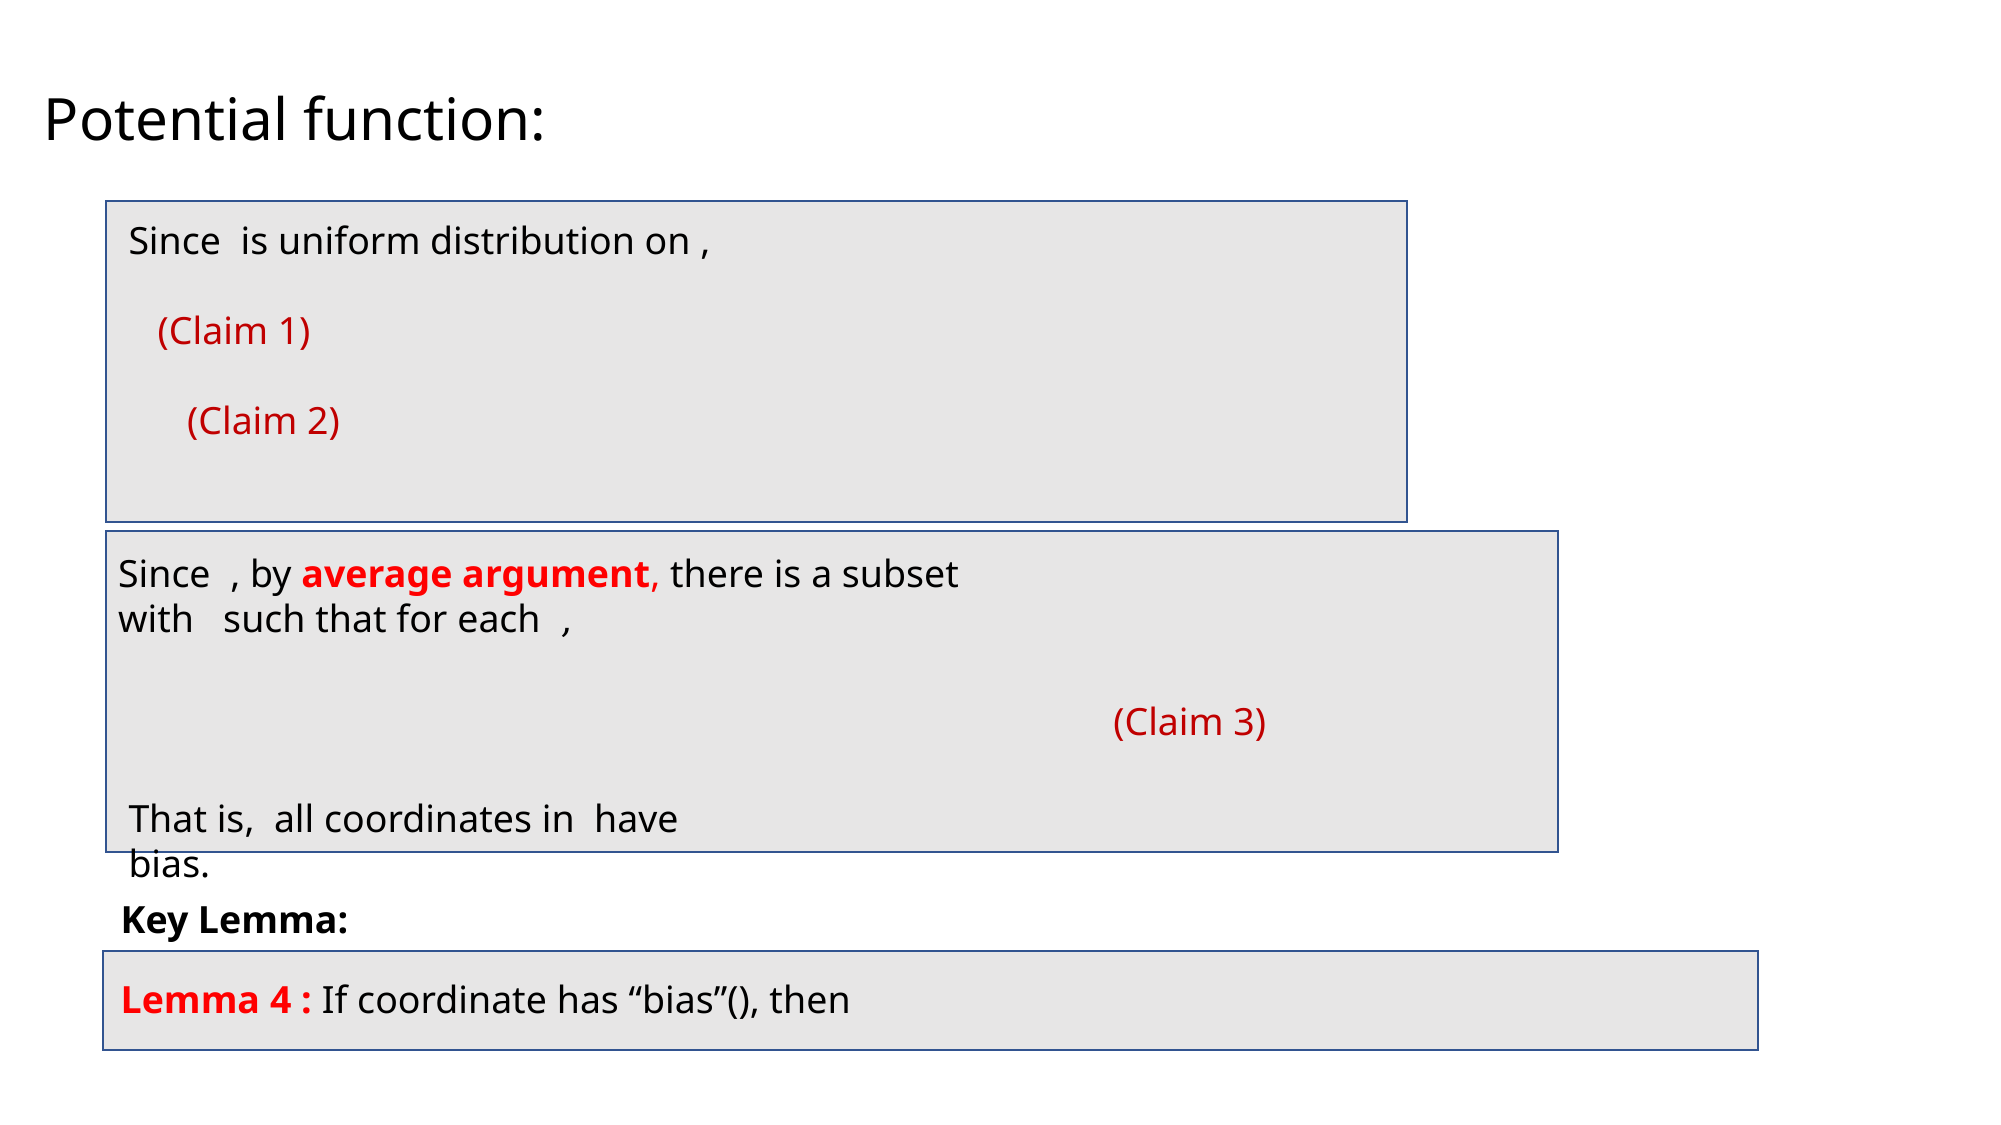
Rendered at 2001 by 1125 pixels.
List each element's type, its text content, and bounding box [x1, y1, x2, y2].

text_box Potential function: [29, 74, 1000, 160]
text_box [102, 950, 1759, 1051]
text_box Key Lemma: [105, 888, 673, 948]
text_box (Claim 3) [1098, 691, 1282, 751]
text_box [105, 200, 1408, 523]
text_box [105, 530, 1559, 853]
